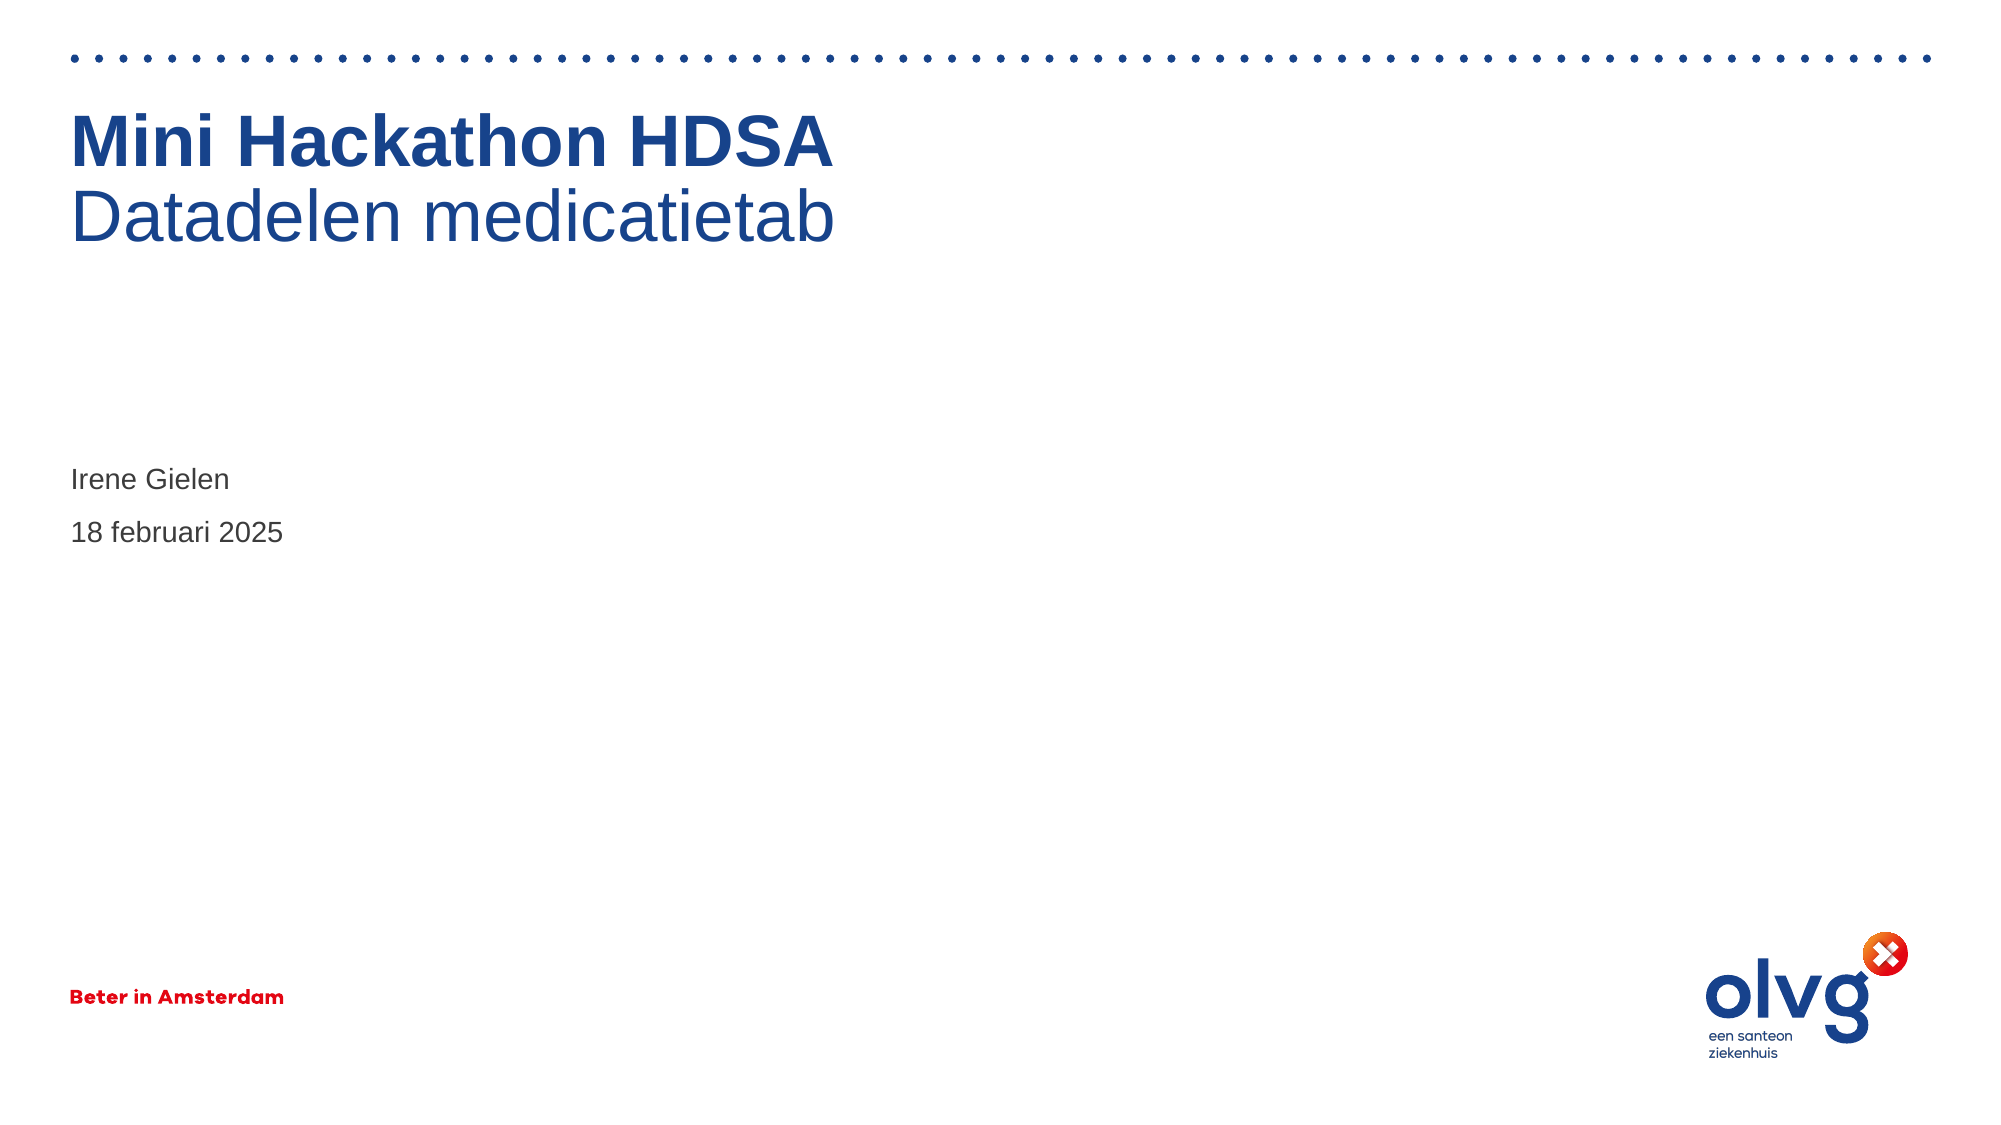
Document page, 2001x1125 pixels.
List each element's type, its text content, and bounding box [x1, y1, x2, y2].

list Irene Gielen 18 februari 2025 [70, 442, 603, 655]
picture [1709, 1031, 1792, 1058]
title Mini Hackathon HDSA [70, 101, 1931, 181]
subtitle Datadelen medicatietab [70, 202, 1931, 283]
